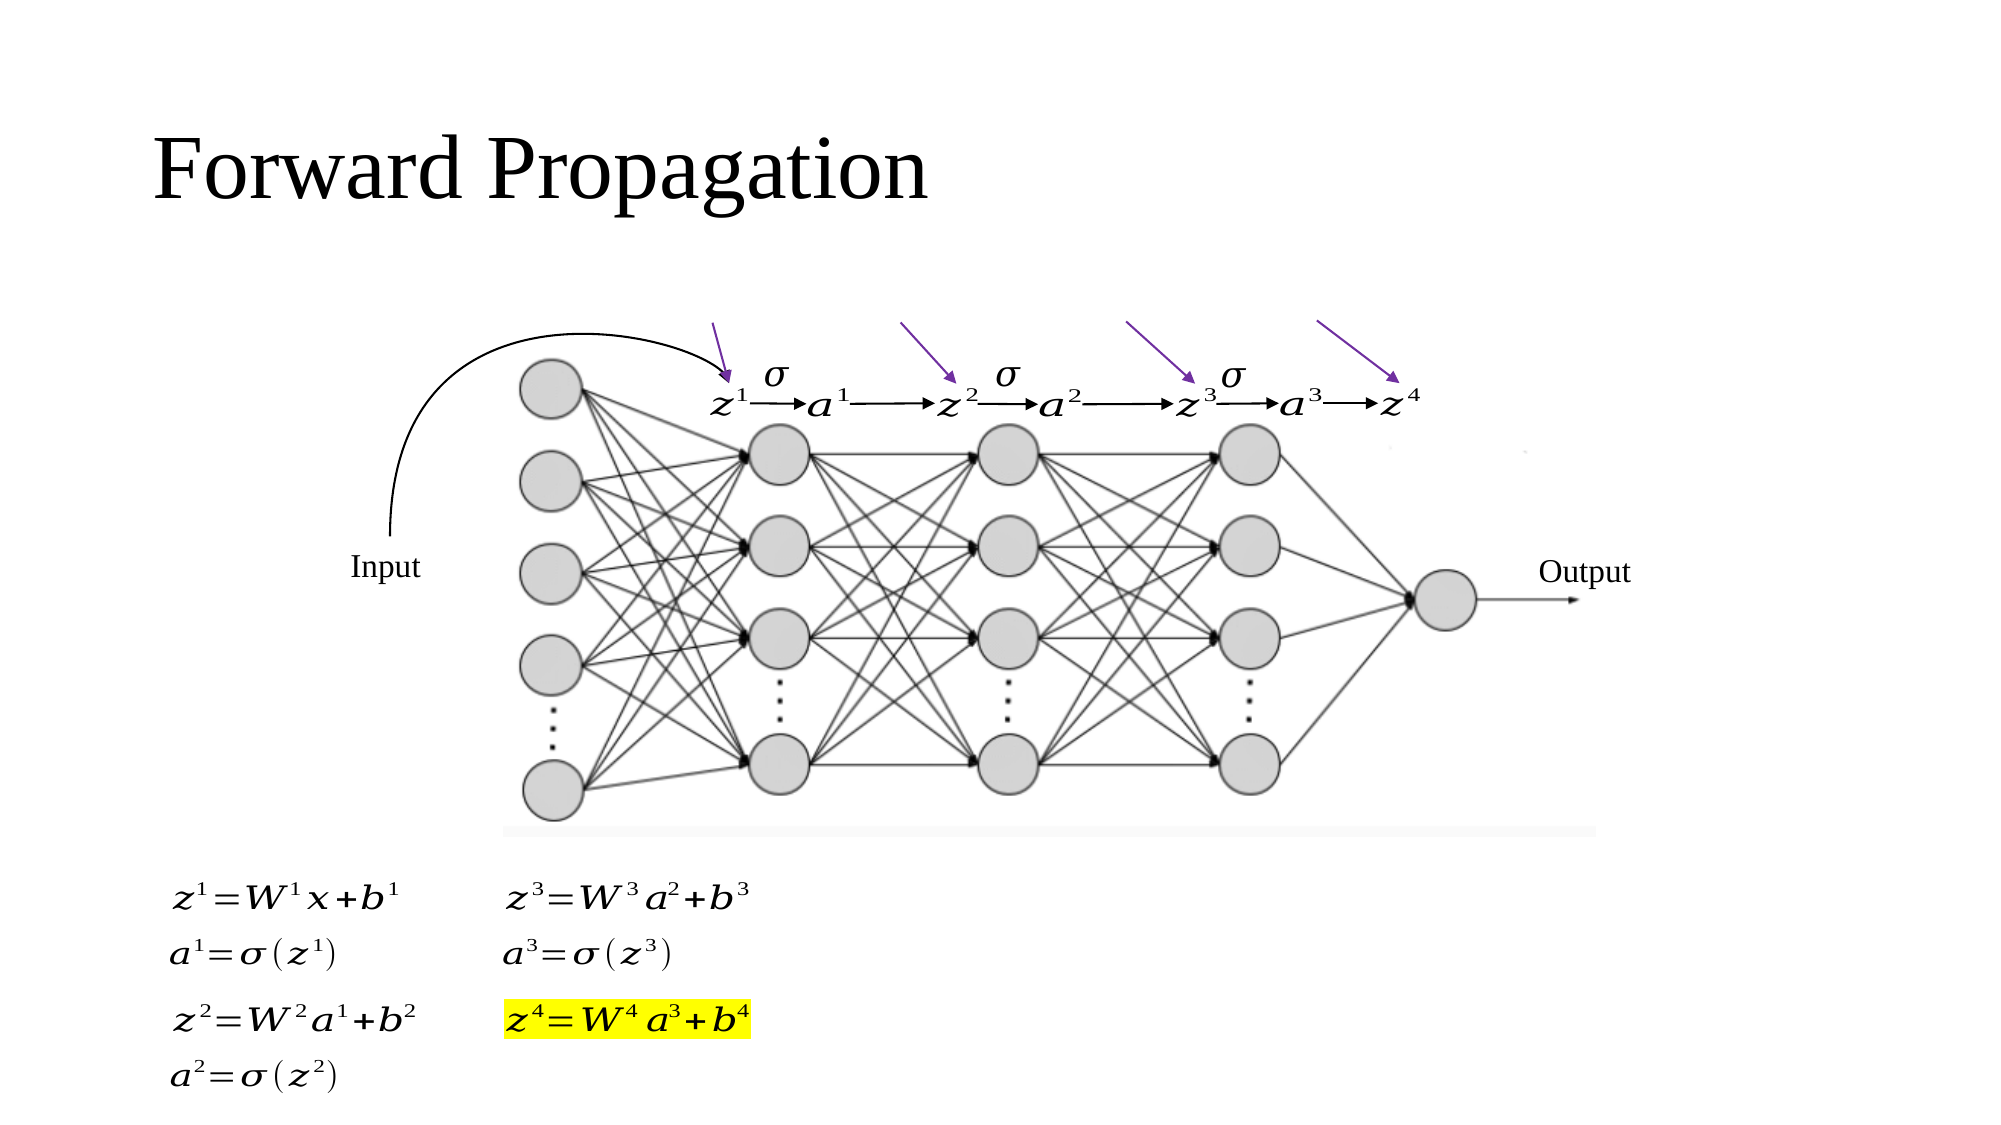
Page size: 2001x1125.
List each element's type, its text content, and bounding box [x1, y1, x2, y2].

title Forward Propagation [137, 59, 1863, 278]
picture [503, 346, 1596, 837]
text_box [712, 322, 729, 384]
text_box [1126, 321, 1196, 384]
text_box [482, 290, 637, 630]
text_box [1316, 320, 1400, 384]
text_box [900, 322, 957, 384]
